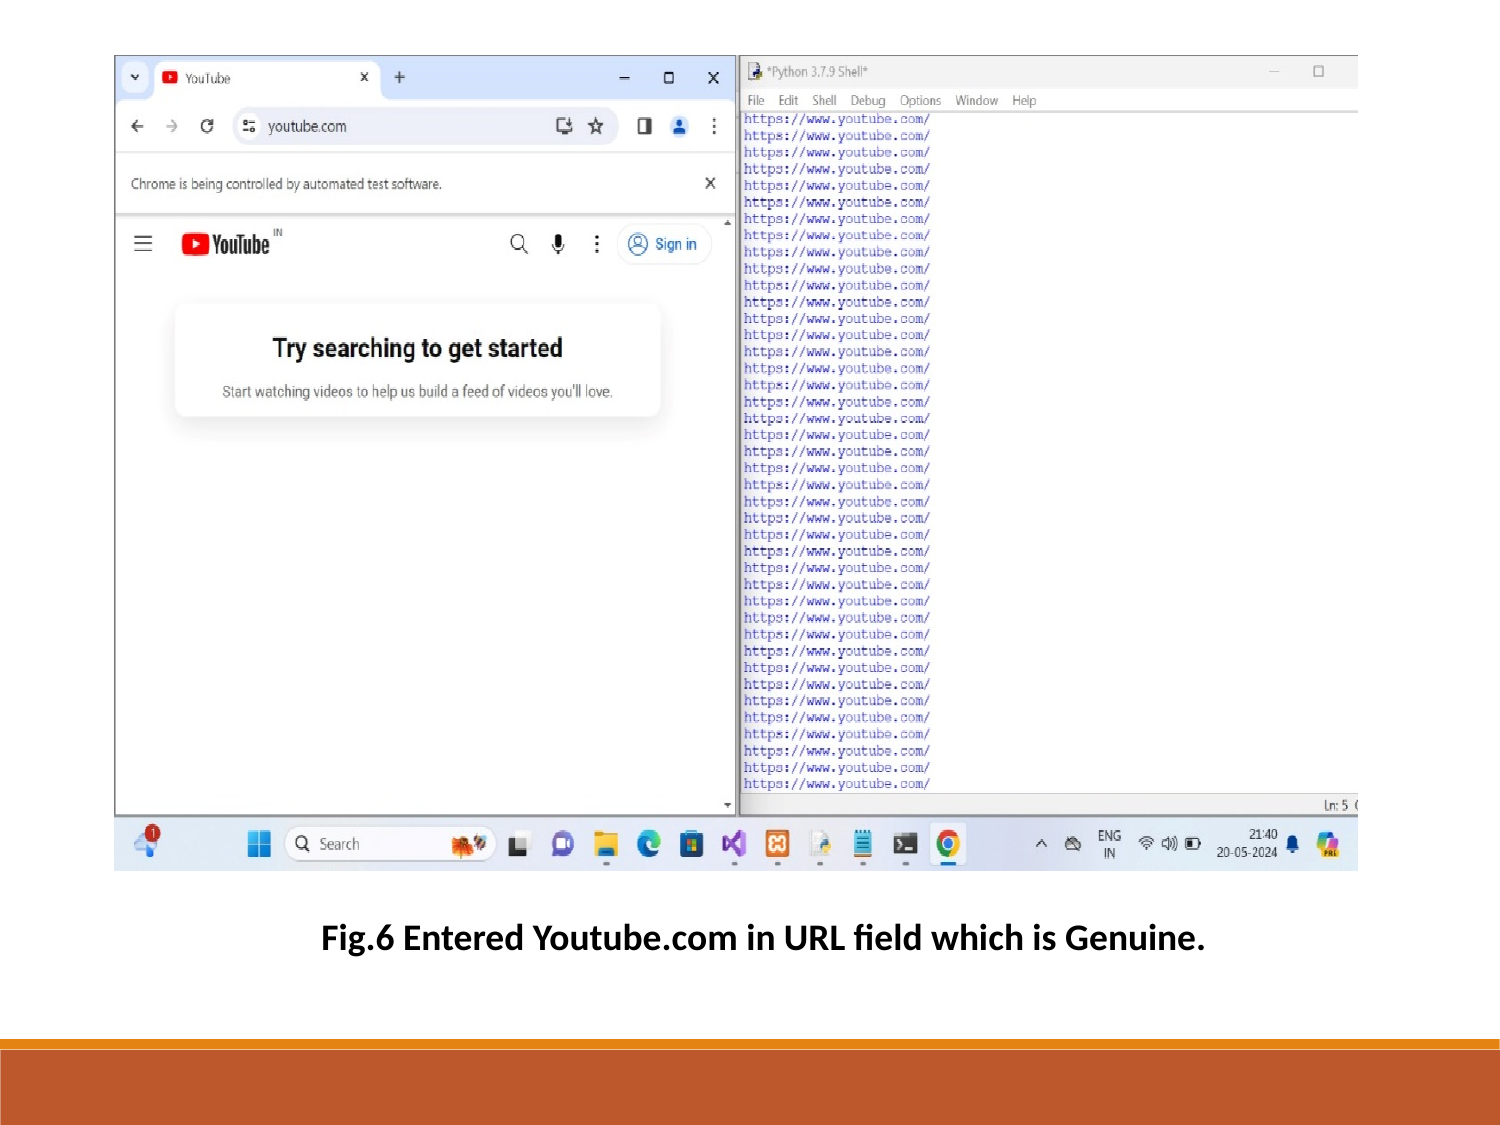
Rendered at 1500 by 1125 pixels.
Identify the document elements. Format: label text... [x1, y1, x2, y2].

picture [113, 55, 1359, 872]
text_box Fig.6 Entered Youtube.com in URL field which is Genuine. [299, 905, 1229, 965]
